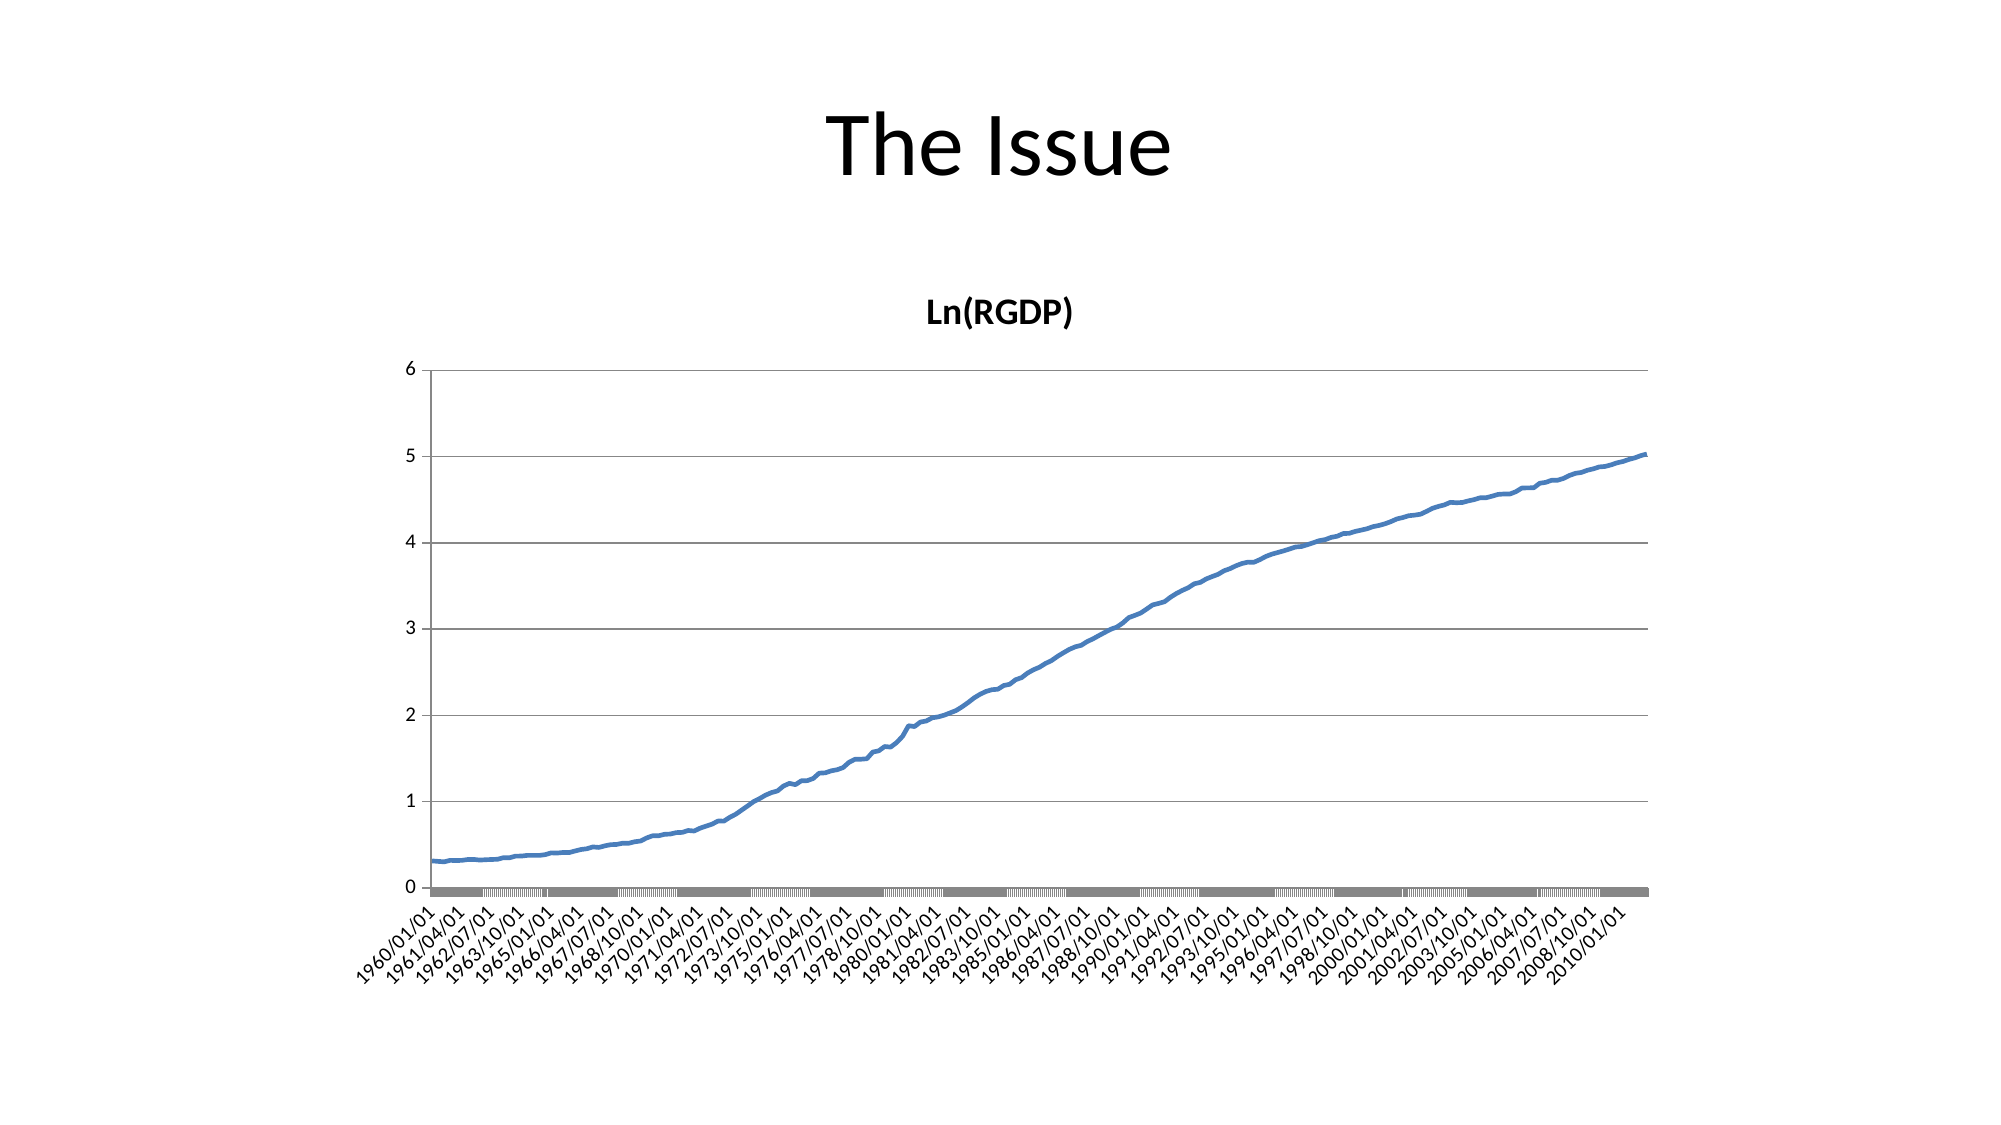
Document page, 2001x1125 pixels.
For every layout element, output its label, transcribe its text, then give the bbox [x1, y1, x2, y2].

title The Issue [99, 45, 1900, 233]
chart [324, 262, 1676, 1006]
